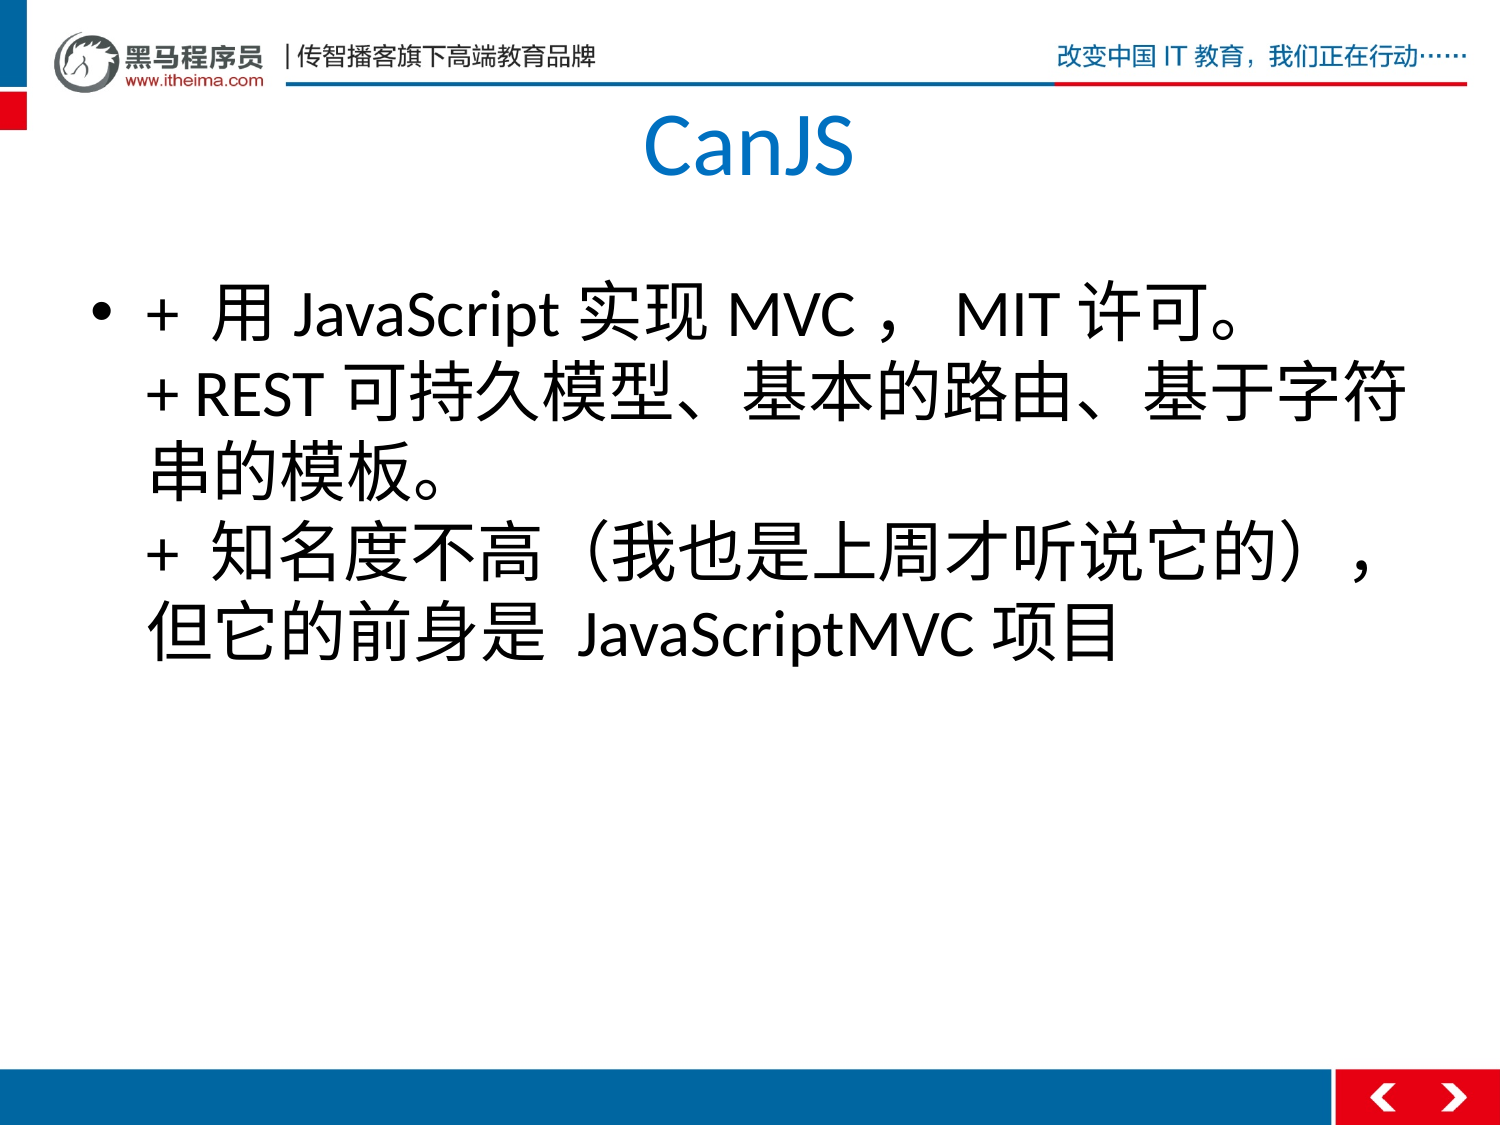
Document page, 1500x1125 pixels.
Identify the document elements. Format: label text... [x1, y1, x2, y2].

title CanJS [75, 45, 1425, 233]
list + 用JavaScript实现MVC，MIT许可。 + REST可持久模型、基本的路由、基于字符串的模板。 + 知名度不高（我也是上周才听说它的），但它的前身是 JavaScriptMVC项目 [75, 262, 1425, 1005]
picture [0, 0, 1500, 1125]
